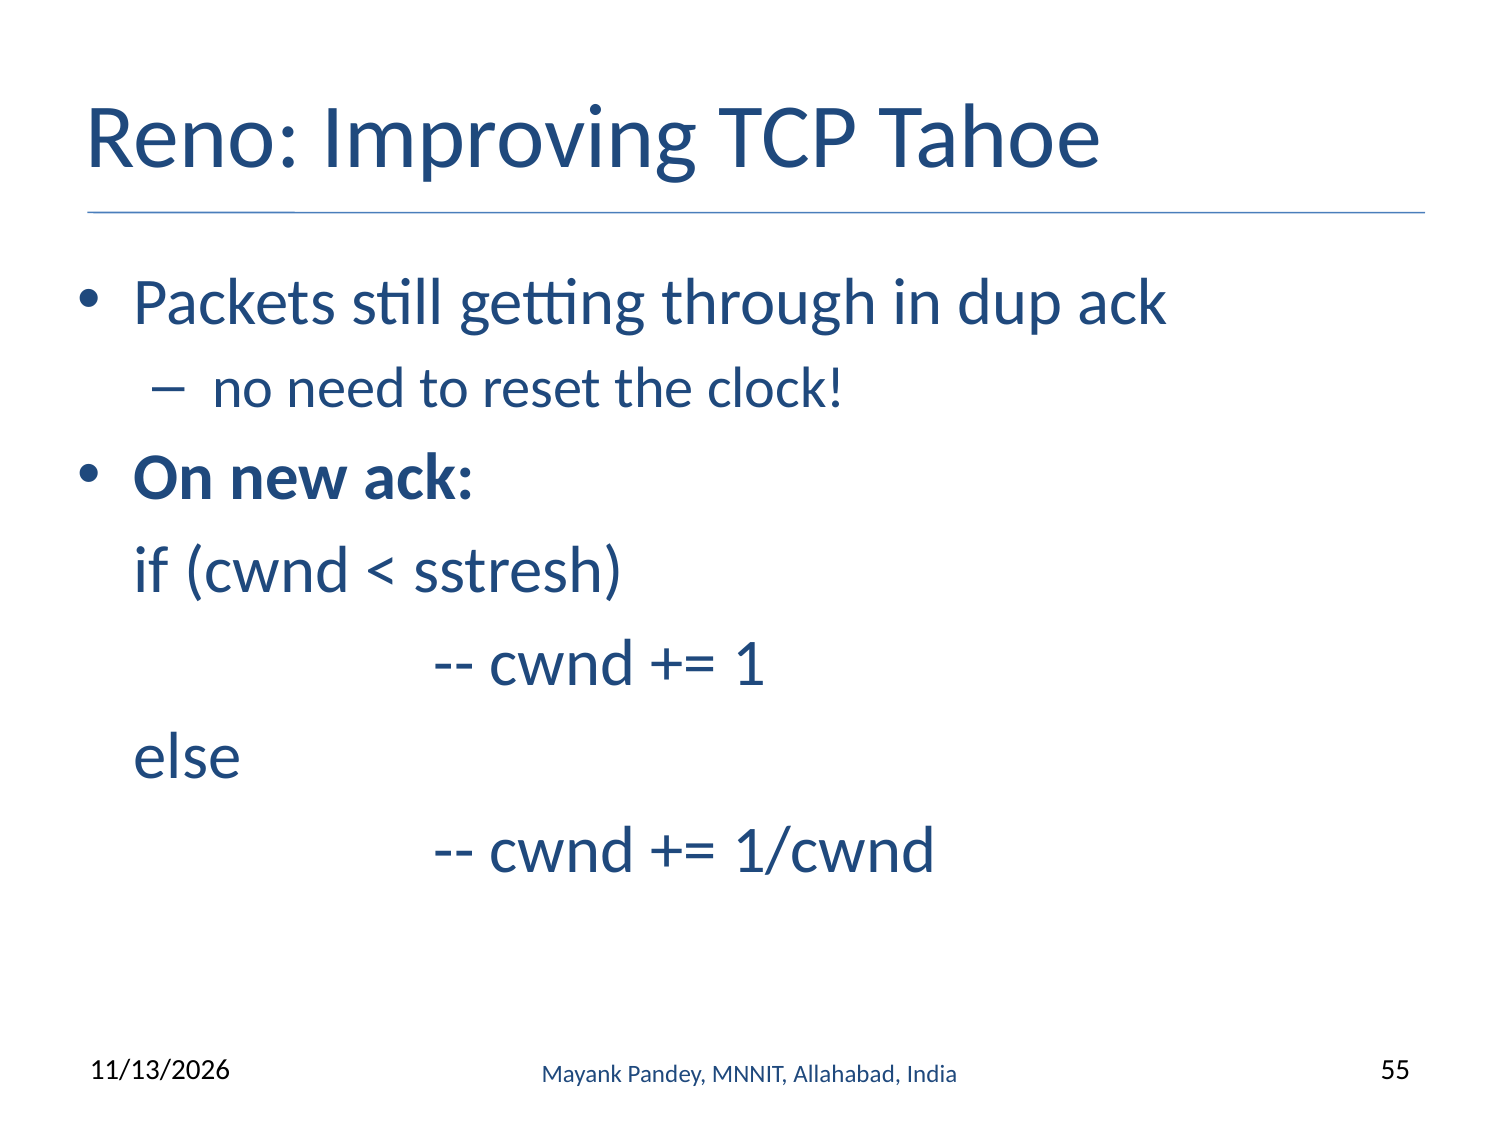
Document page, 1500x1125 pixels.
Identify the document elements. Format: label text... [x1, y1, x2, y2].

footer Mayank Pandey, MNNIT, Allahabad, India [512, 1042, 988, 1103]
slide_number 55 [1312, 1042, 1425, 1103]
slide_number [75, 1042, 425, 1103]
title Reno: Improving TCP Tahoe [49, 37, 1401, 226]
list Packets still getting through in dup ack no need to reset the clock! On new ack: if (cwnd < sstresh) -- cwnd += 1 else -- cwnd += 1/cwnd [62, 249, 1440, 886]
